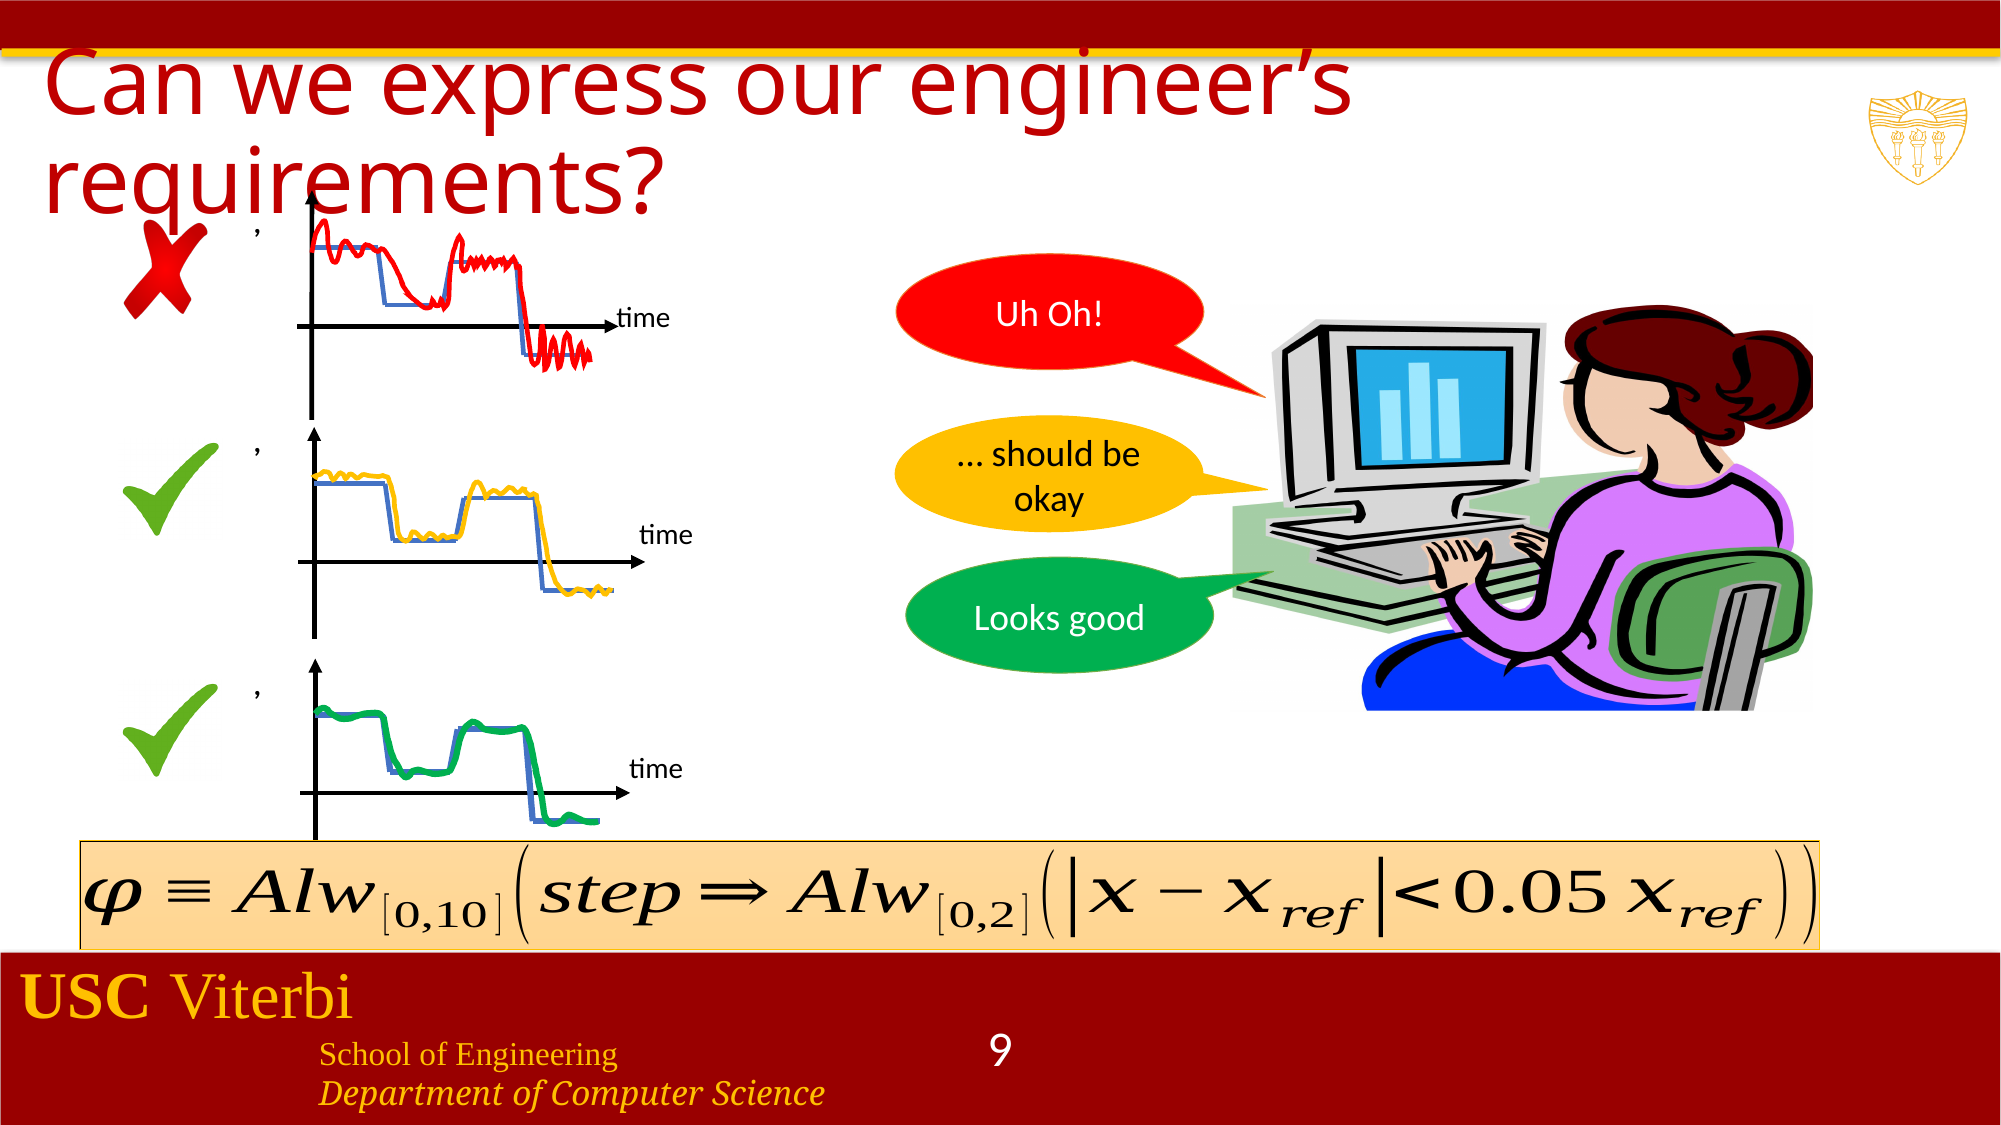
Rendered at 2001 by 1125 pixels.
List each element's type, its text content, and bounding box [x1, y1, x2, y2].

picture [118, 679, 222, 781]
picture [1836, 76, 2000, 199]
slide_number 9 [774, 1016, 1225, 1077]
title Can we express our engineer’s requirements? [27, 70, 1819, 199]
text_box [238, 557, 1214, 865]
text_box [238, 190, 1204, 420]
picture [118, 438, 223, 540]
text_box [238, 415, 1203, 557]
picture [1230, 304, 1813, 712]
picture [121, 219, 210, 320]
